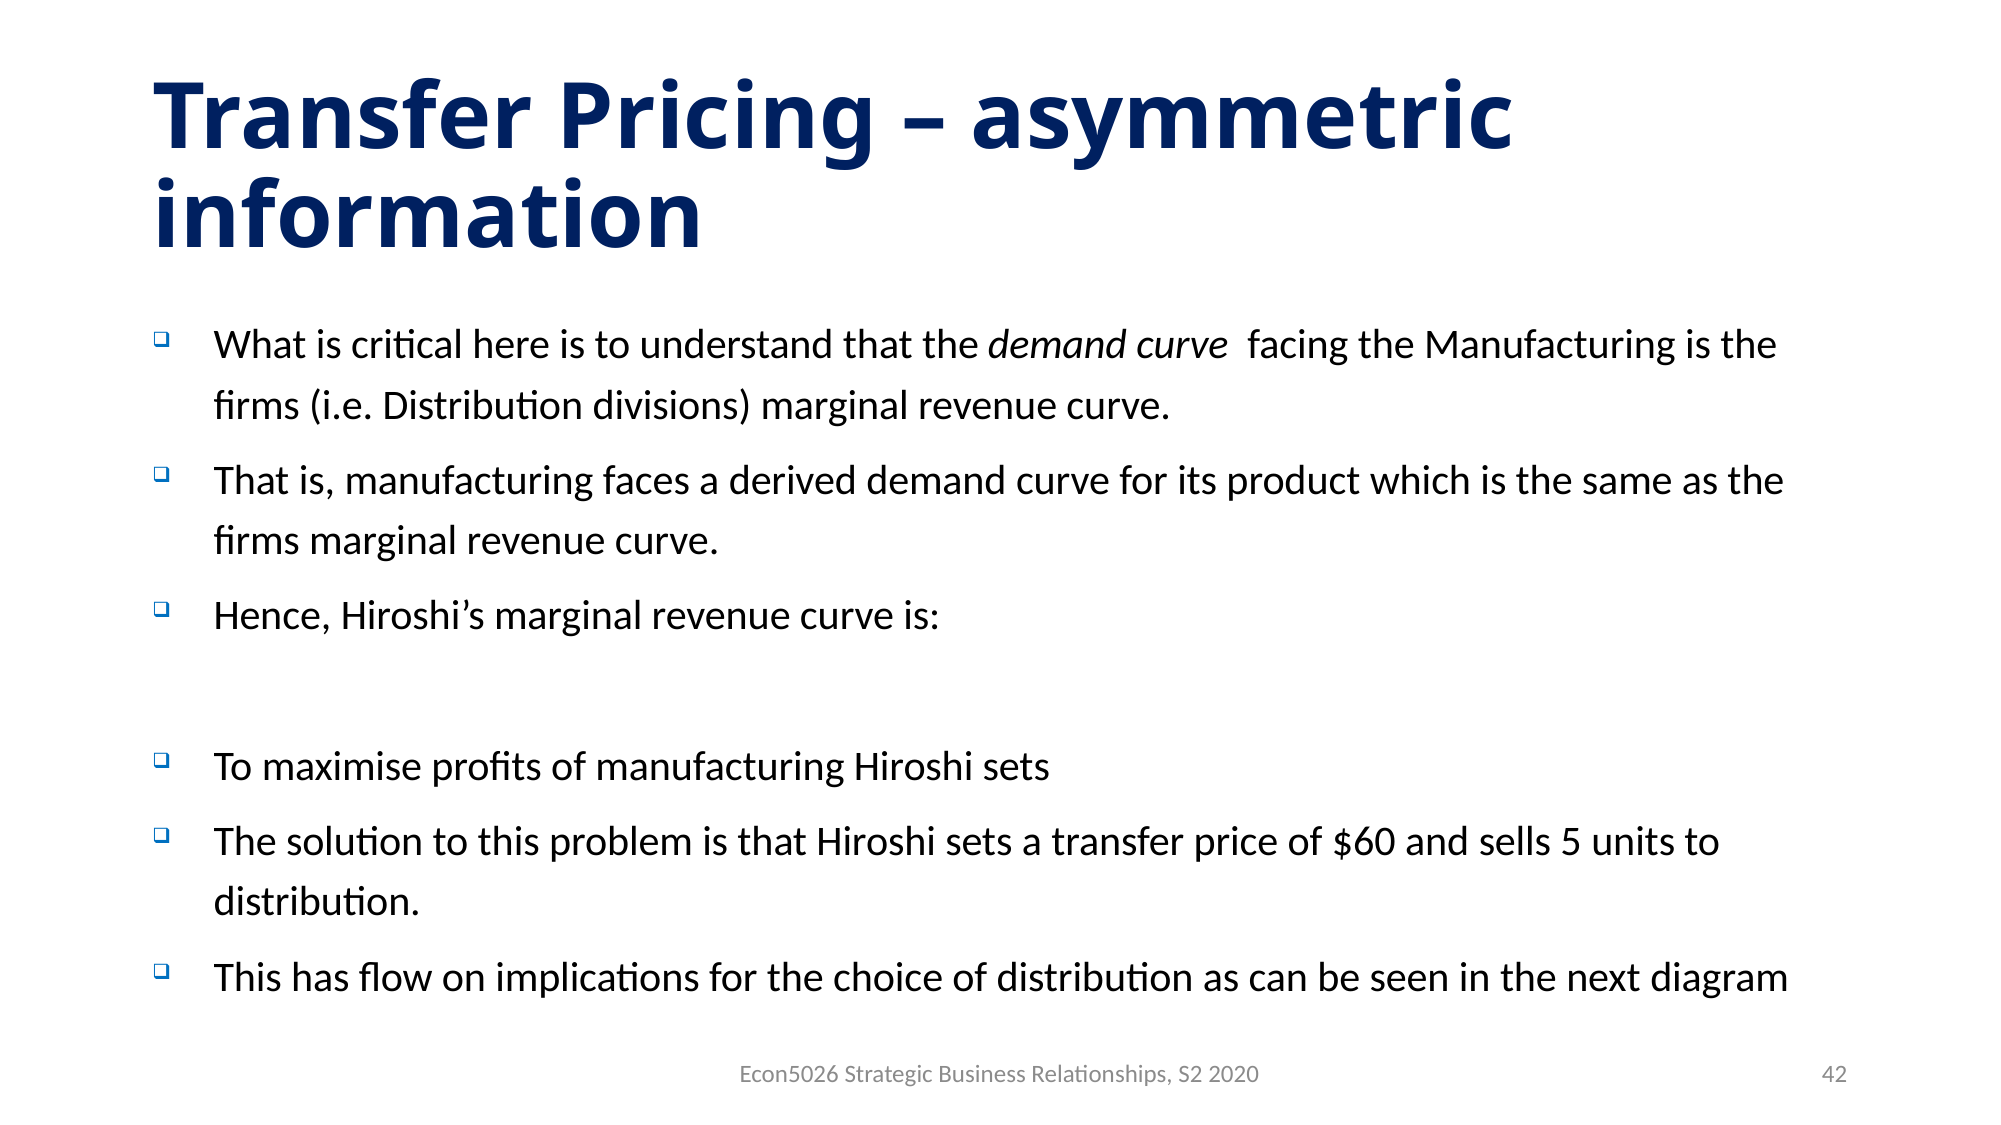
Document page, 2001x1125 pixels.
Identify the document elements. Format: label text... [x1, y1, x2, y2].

slide_number 42 [1412, 1042, 1863, 1103]
title Transfer Pricing – asymmetric information [137, 59, 1863, 278]
footer Econ5026 Strategic Business Relationships, S2 2020 [662, 1042, 1338, 1103]
